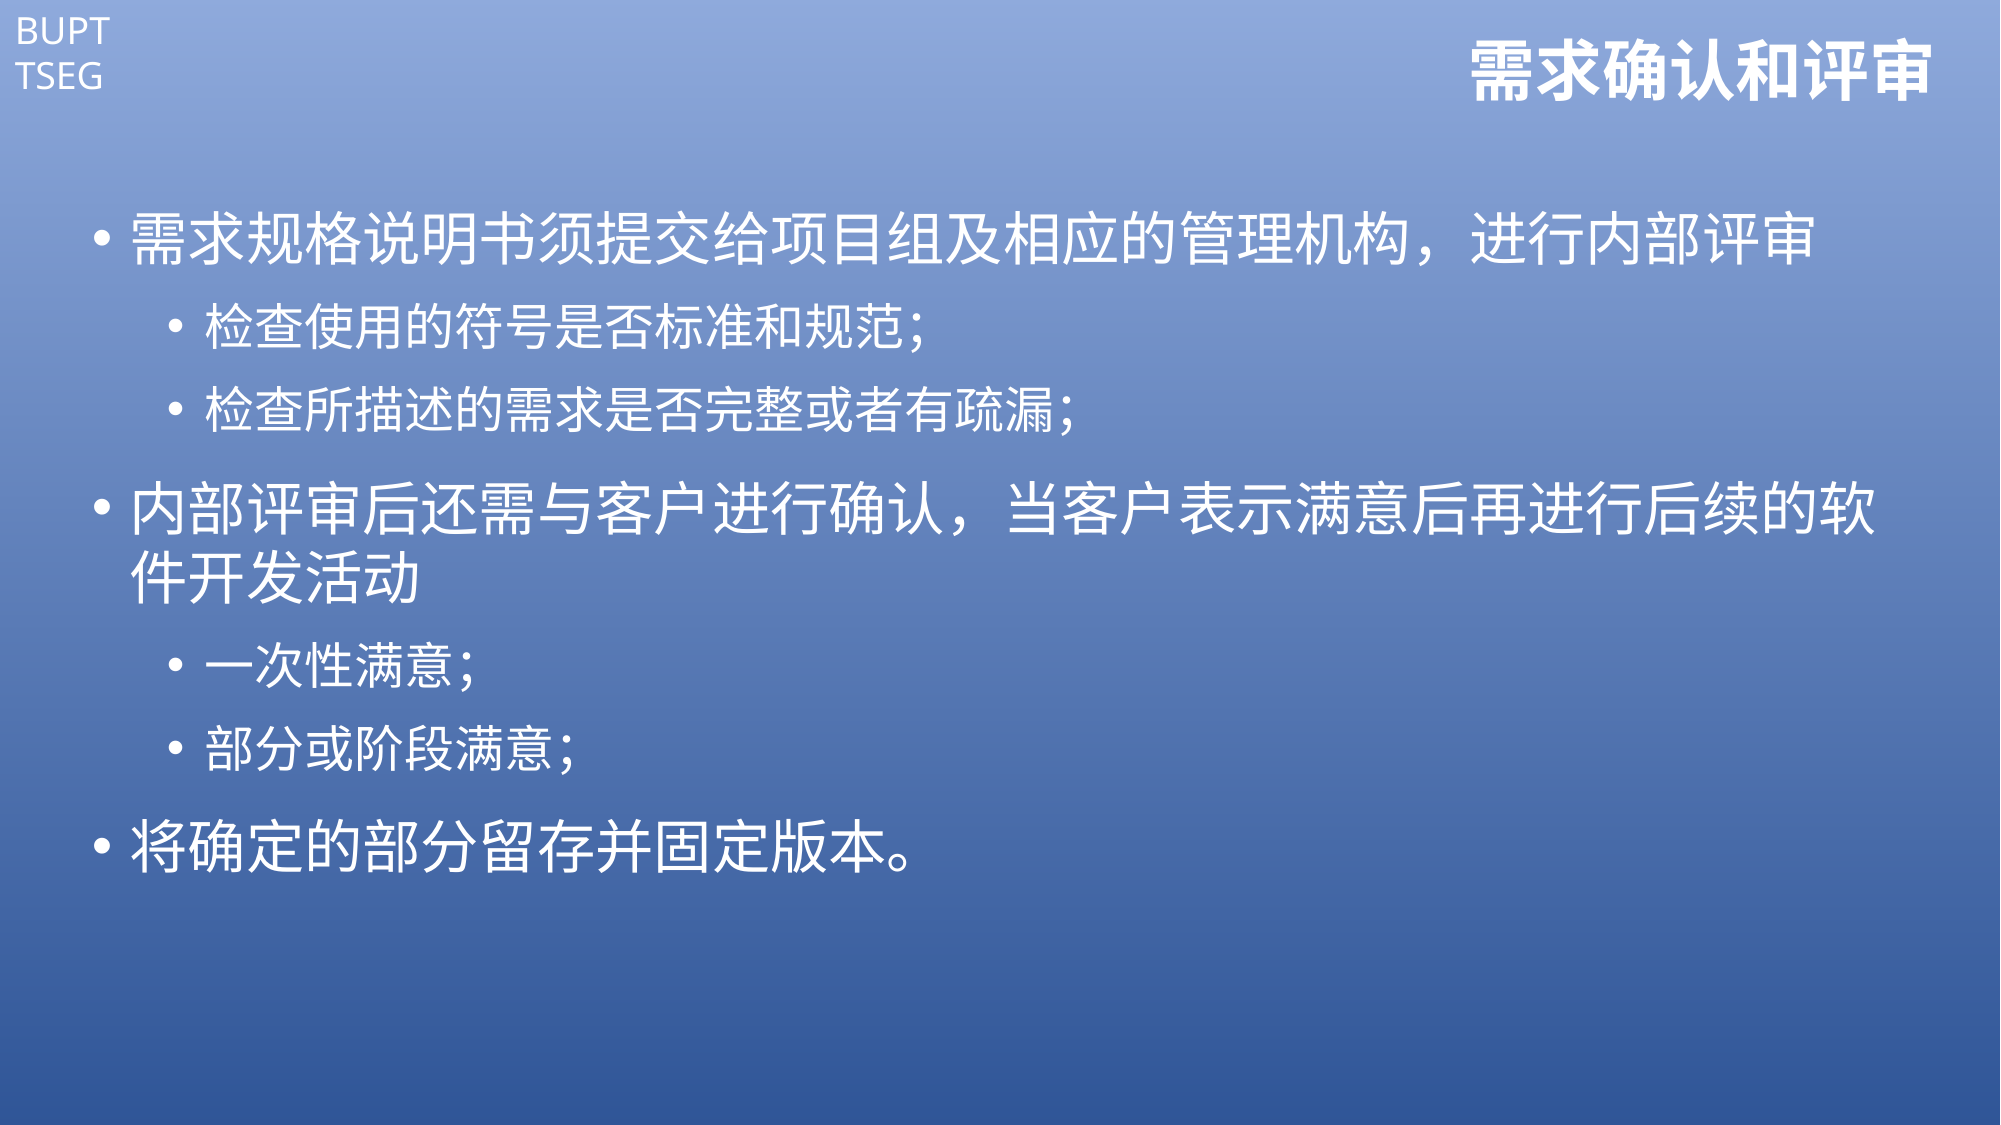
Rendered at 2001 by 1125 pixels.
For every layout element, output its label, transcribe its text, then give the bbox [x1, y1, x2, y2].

list 需求规格说明书须提交给项目组及相应的管理机构，进行内部评审 检查使用的符号是否标准和规范； 检查所描述的需求是否完整或者有疏漏； 内部评审后还需与客户进行确认，当客户表示满意后再进行后续的软件开发活动 一次性满意； 部分或阶段满意； 将确定的部分留存并固定版本。 [76, 194, 1908, 1022]
title 需求确认和评审 [255, 21, 1952, 128]
